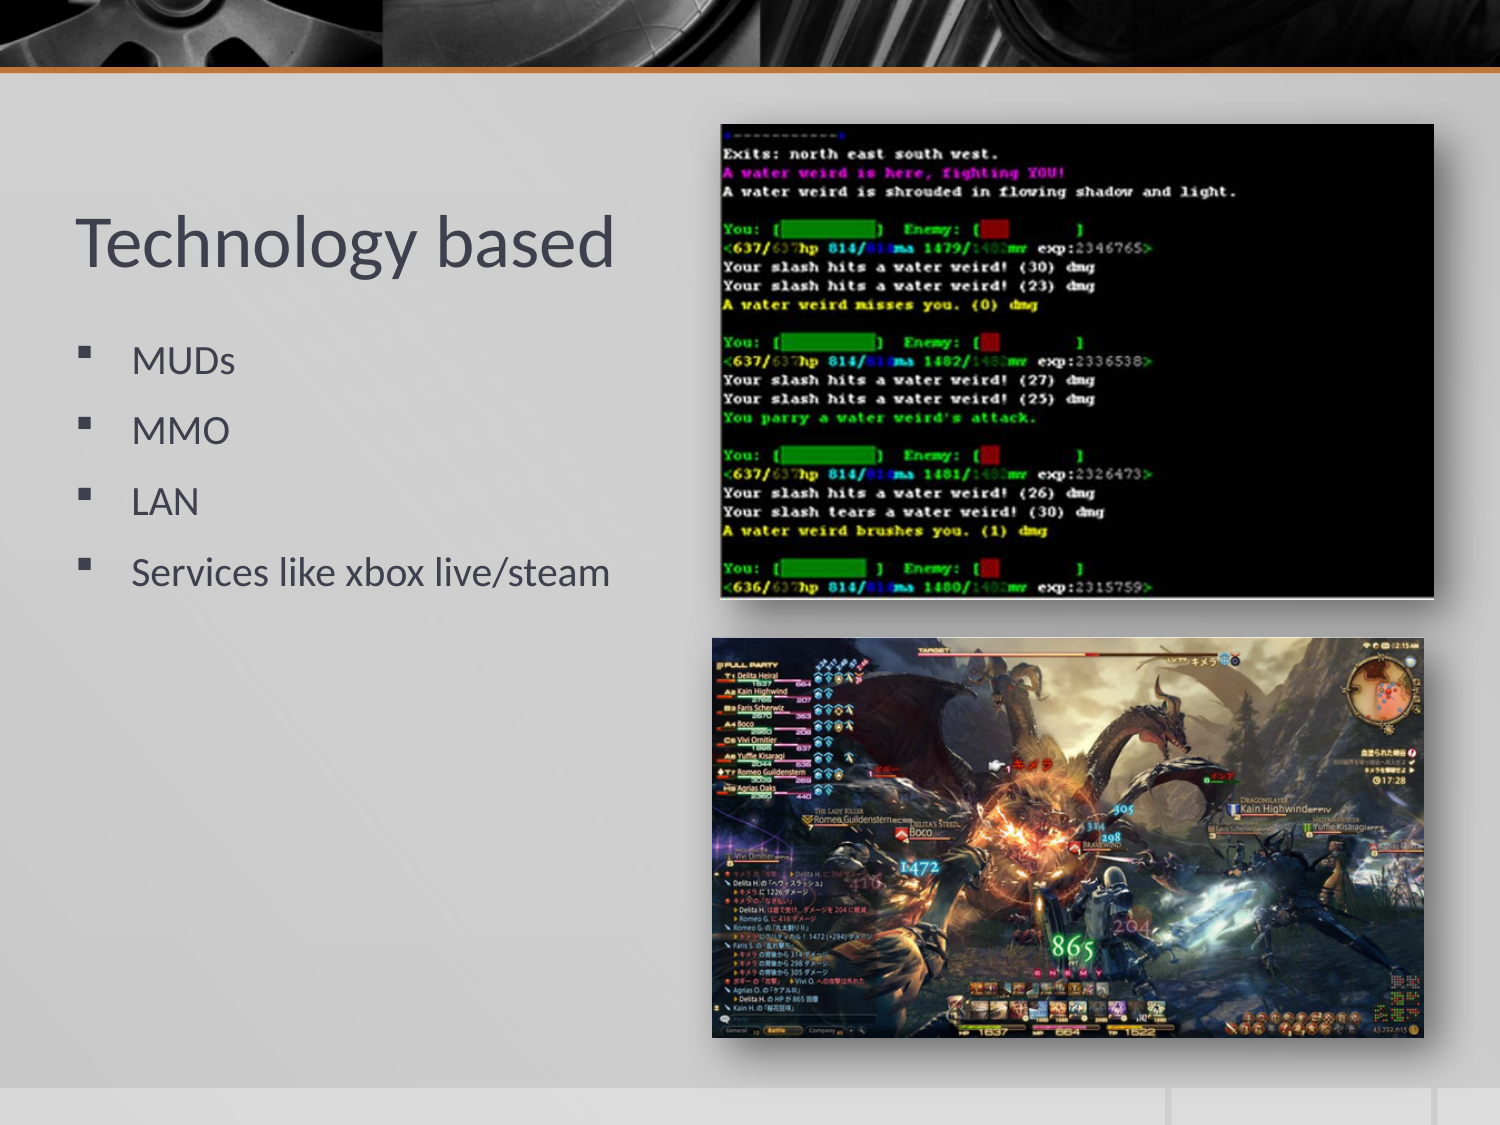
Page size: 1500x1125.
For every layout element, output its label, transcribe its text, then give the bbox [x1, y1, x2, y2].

picture [712, 637, 1424, 1038]
title Technology based [75, 162, 703, 313]
picture [0, 0, 1500, 67]
list MUDs MMO LAN Services like xbox live/steam [75, 324, 707, 1005]
picture [720, 124, 1434, 601]
